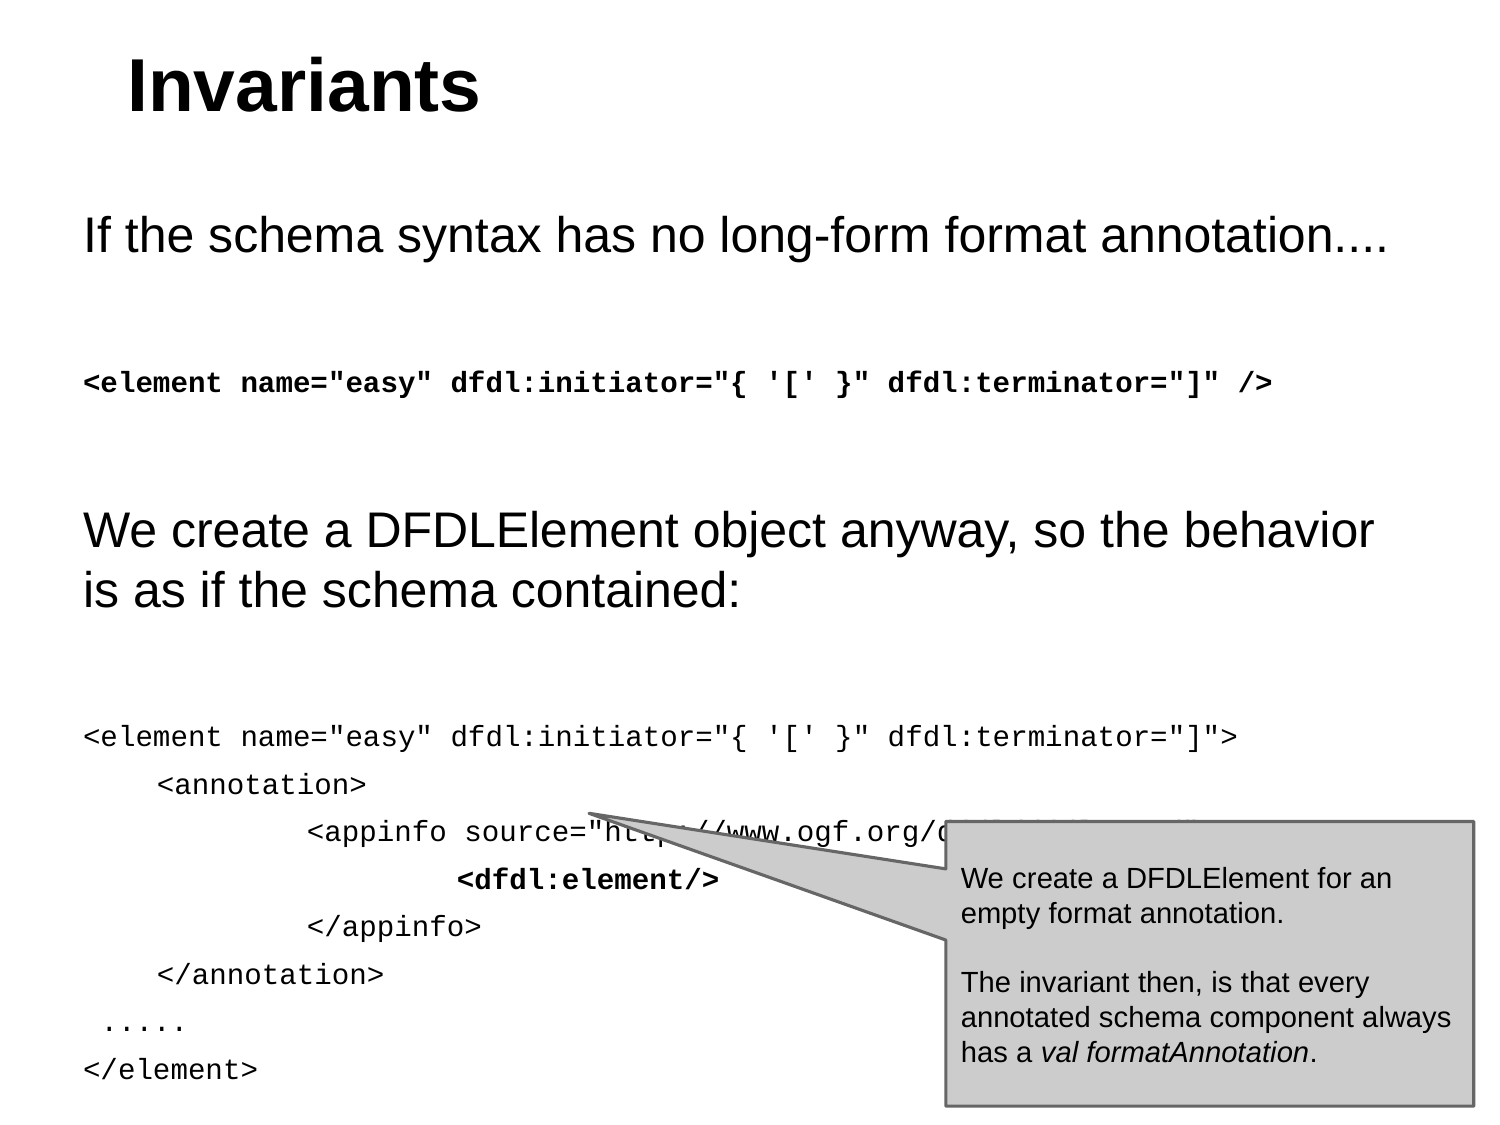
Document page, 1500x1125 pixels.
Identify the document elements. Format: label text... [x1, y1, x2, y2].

list If the schema syntax has no long-form format annotation.... <element name="easy" dfdl:initiator="{ '[' }" dfdl:terminator="]" /> We create a DFDLElement object anyway, so the behavior is as if the schema contained: <element name="easy" dfdl:initiator="{ '[' }" dfdl:terminator="]"> <annotation> <appinfo source="http://www.ogf.org/dfdl/dfdl-1.0/"> <dfdl:element/> </appinfo> </annotation> ..... </element> [68, 187, 1419, 1007]
title Invariants [75, 45, 1425, 142]
text_box We create a DFDLElement for an empty format annotation. The invariant then, is that every annotated schema component always has a val formatAnnotation. [589, 813, 1474, 1107]
